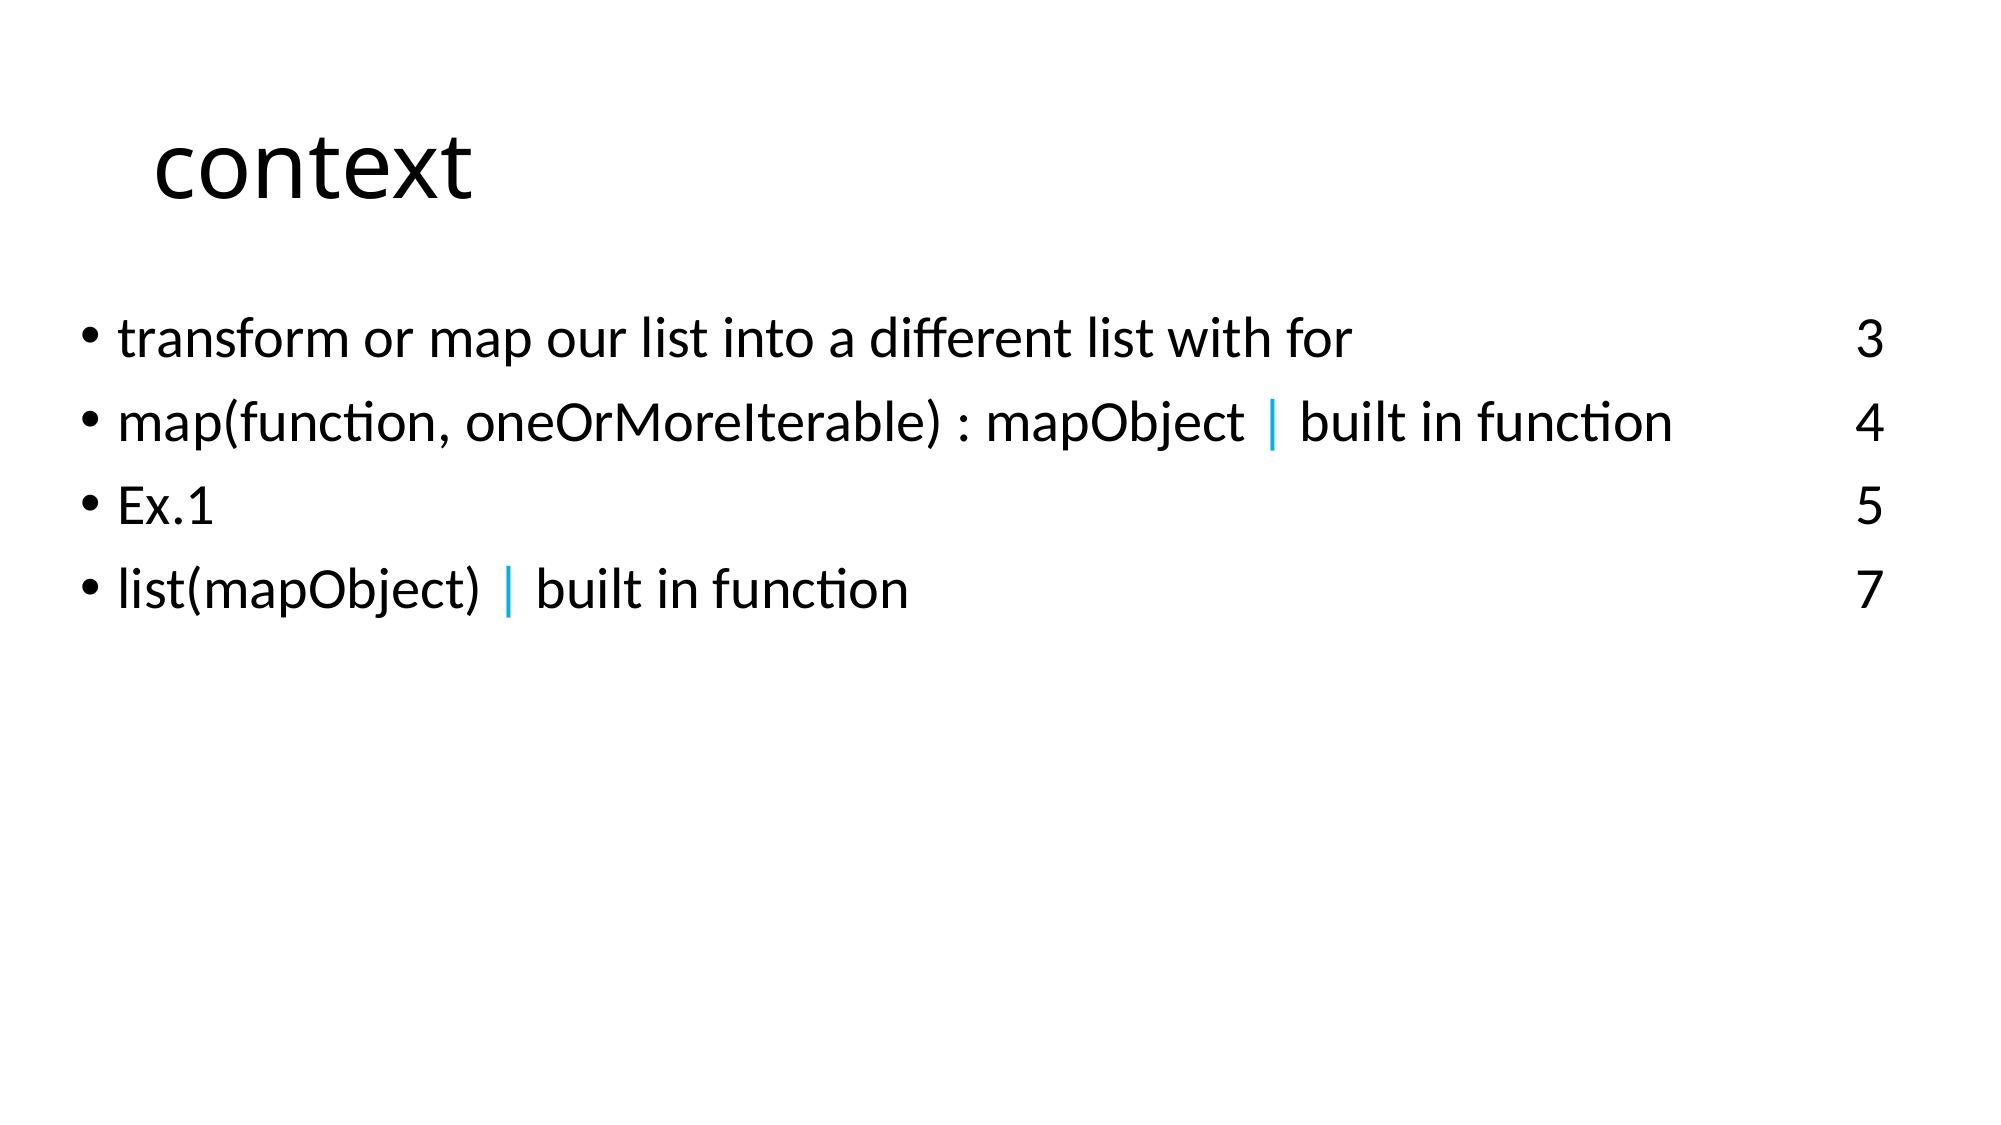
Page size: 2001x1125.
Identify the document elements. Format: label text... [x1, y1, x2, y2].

list transform or map our list into a different list with for 3 map(function, oneOrMoreIterable) : mapObject | built in function 4 Ex.1 5 list(mapObject) | built in function 7 [64, 299, 1936, 1014]
title context [137, 59, 1863, 278]
